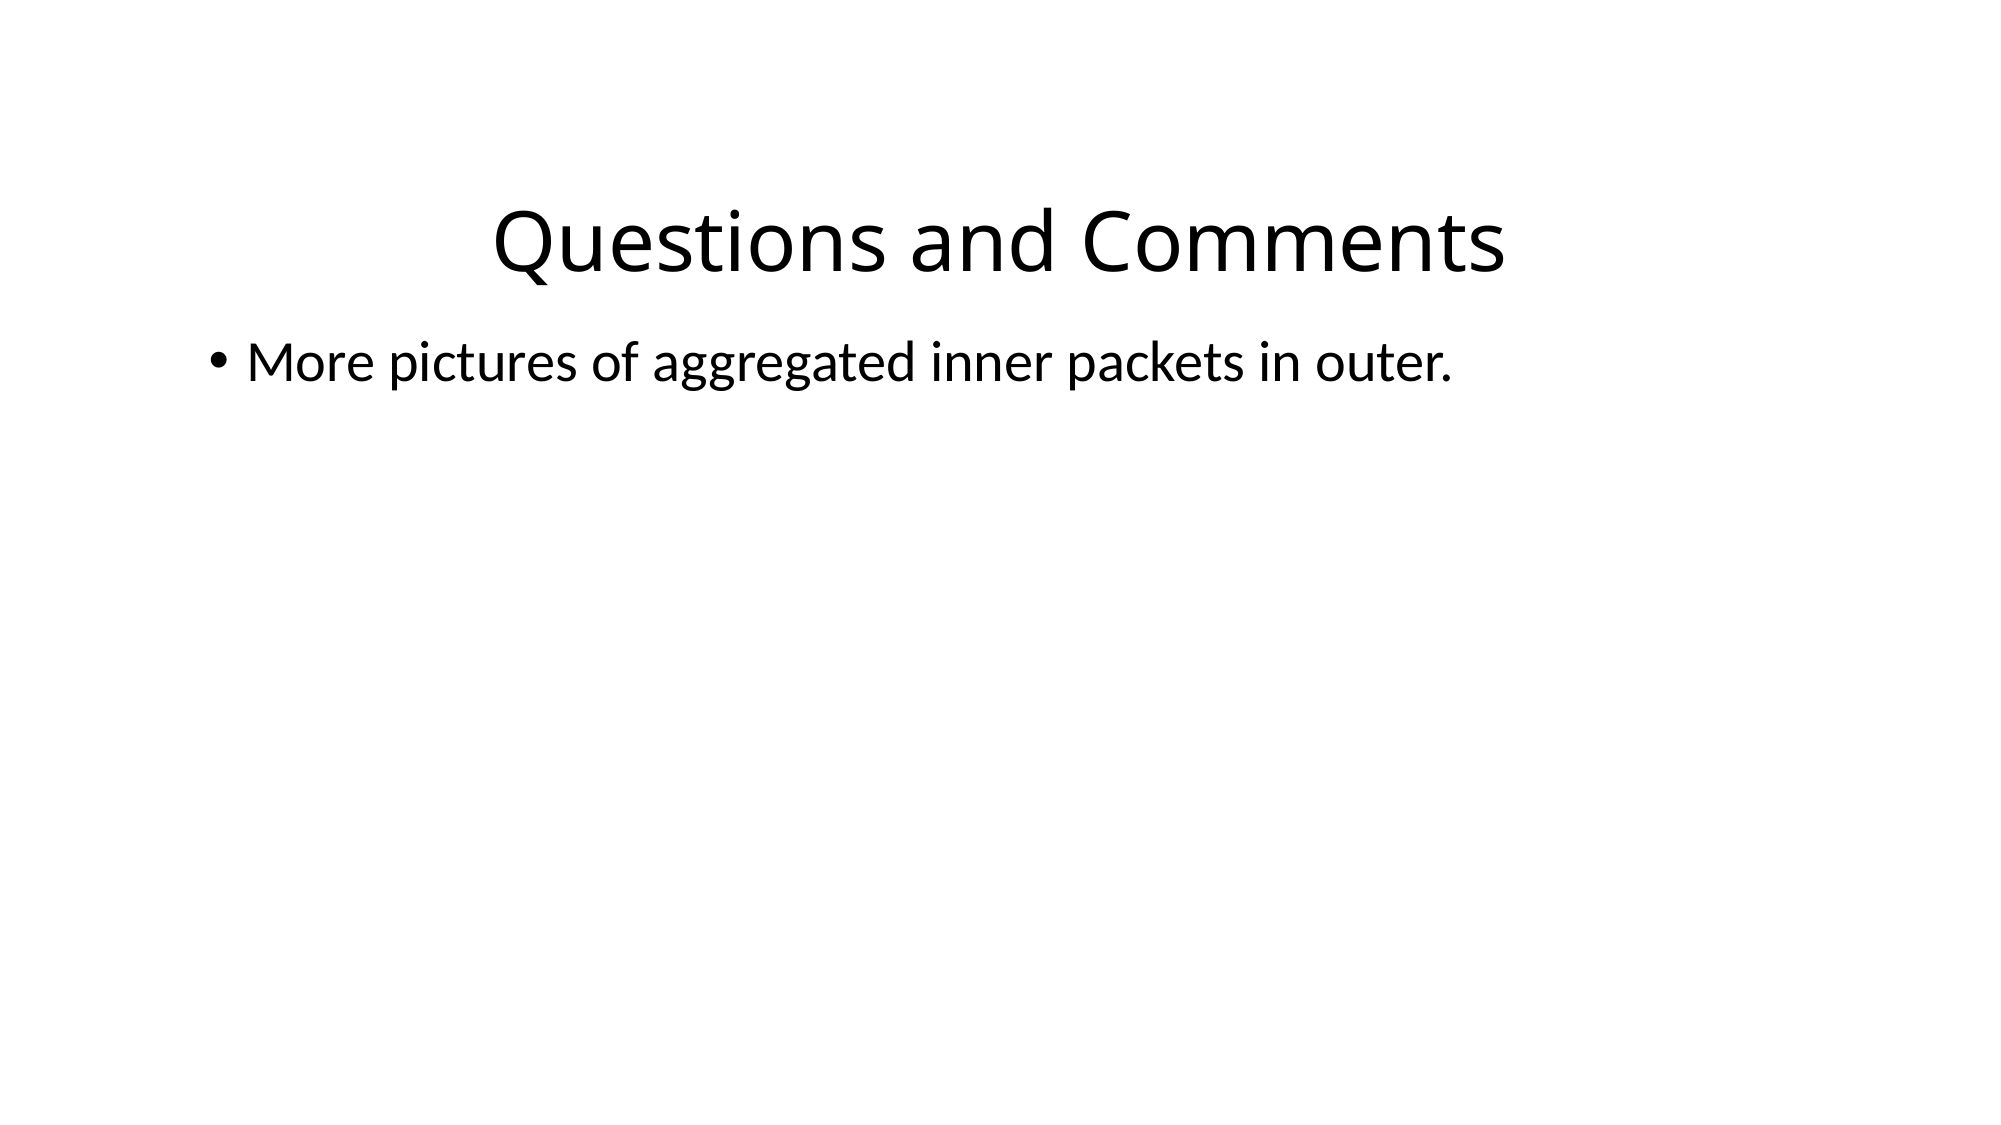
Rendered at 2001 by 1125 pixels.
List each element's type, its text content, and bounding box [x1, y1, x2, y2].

title Questions and Comments [193, 135, 1807, 324]
list More pictures of aggregated inner packets in outer. [193, 324, 1807, 1102]
